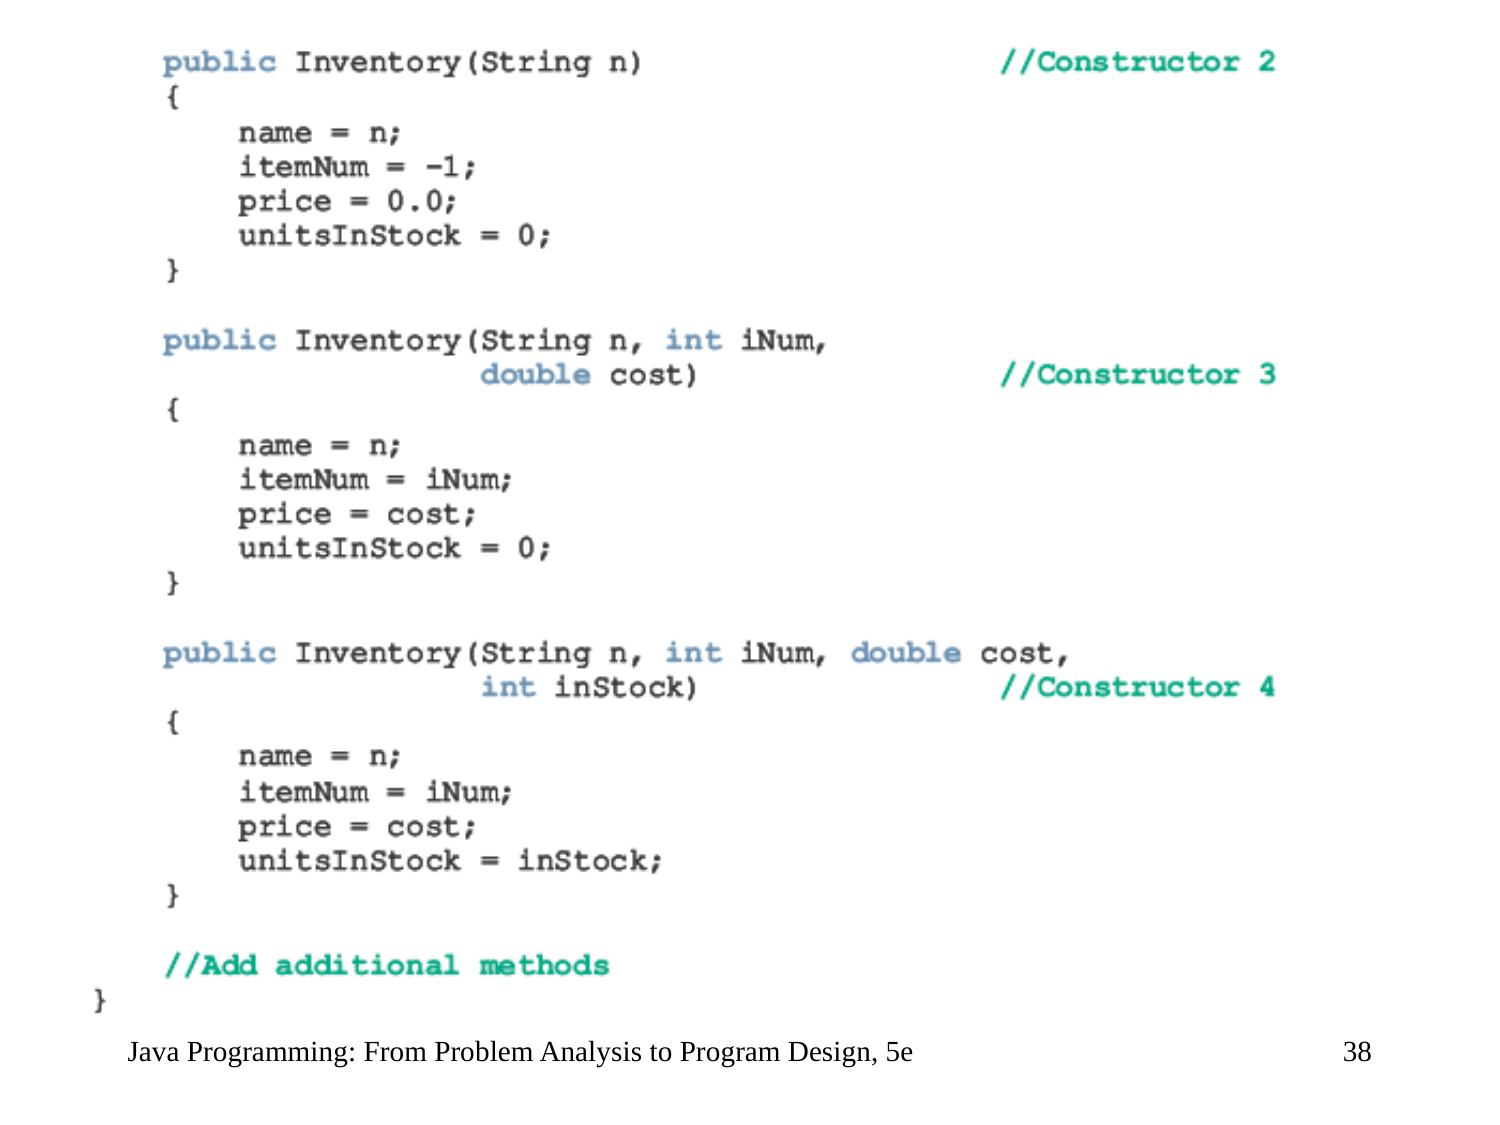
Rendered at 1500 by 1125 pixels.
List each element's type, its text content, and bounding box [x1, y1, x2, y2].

footer Java Programming: From Problem Analysis to Program Design, 5e [112, 1031, 988, 1101]
slide_number 38 [1074, 1024, 1388, 1101]
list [87, 37, 1338, 1022]
